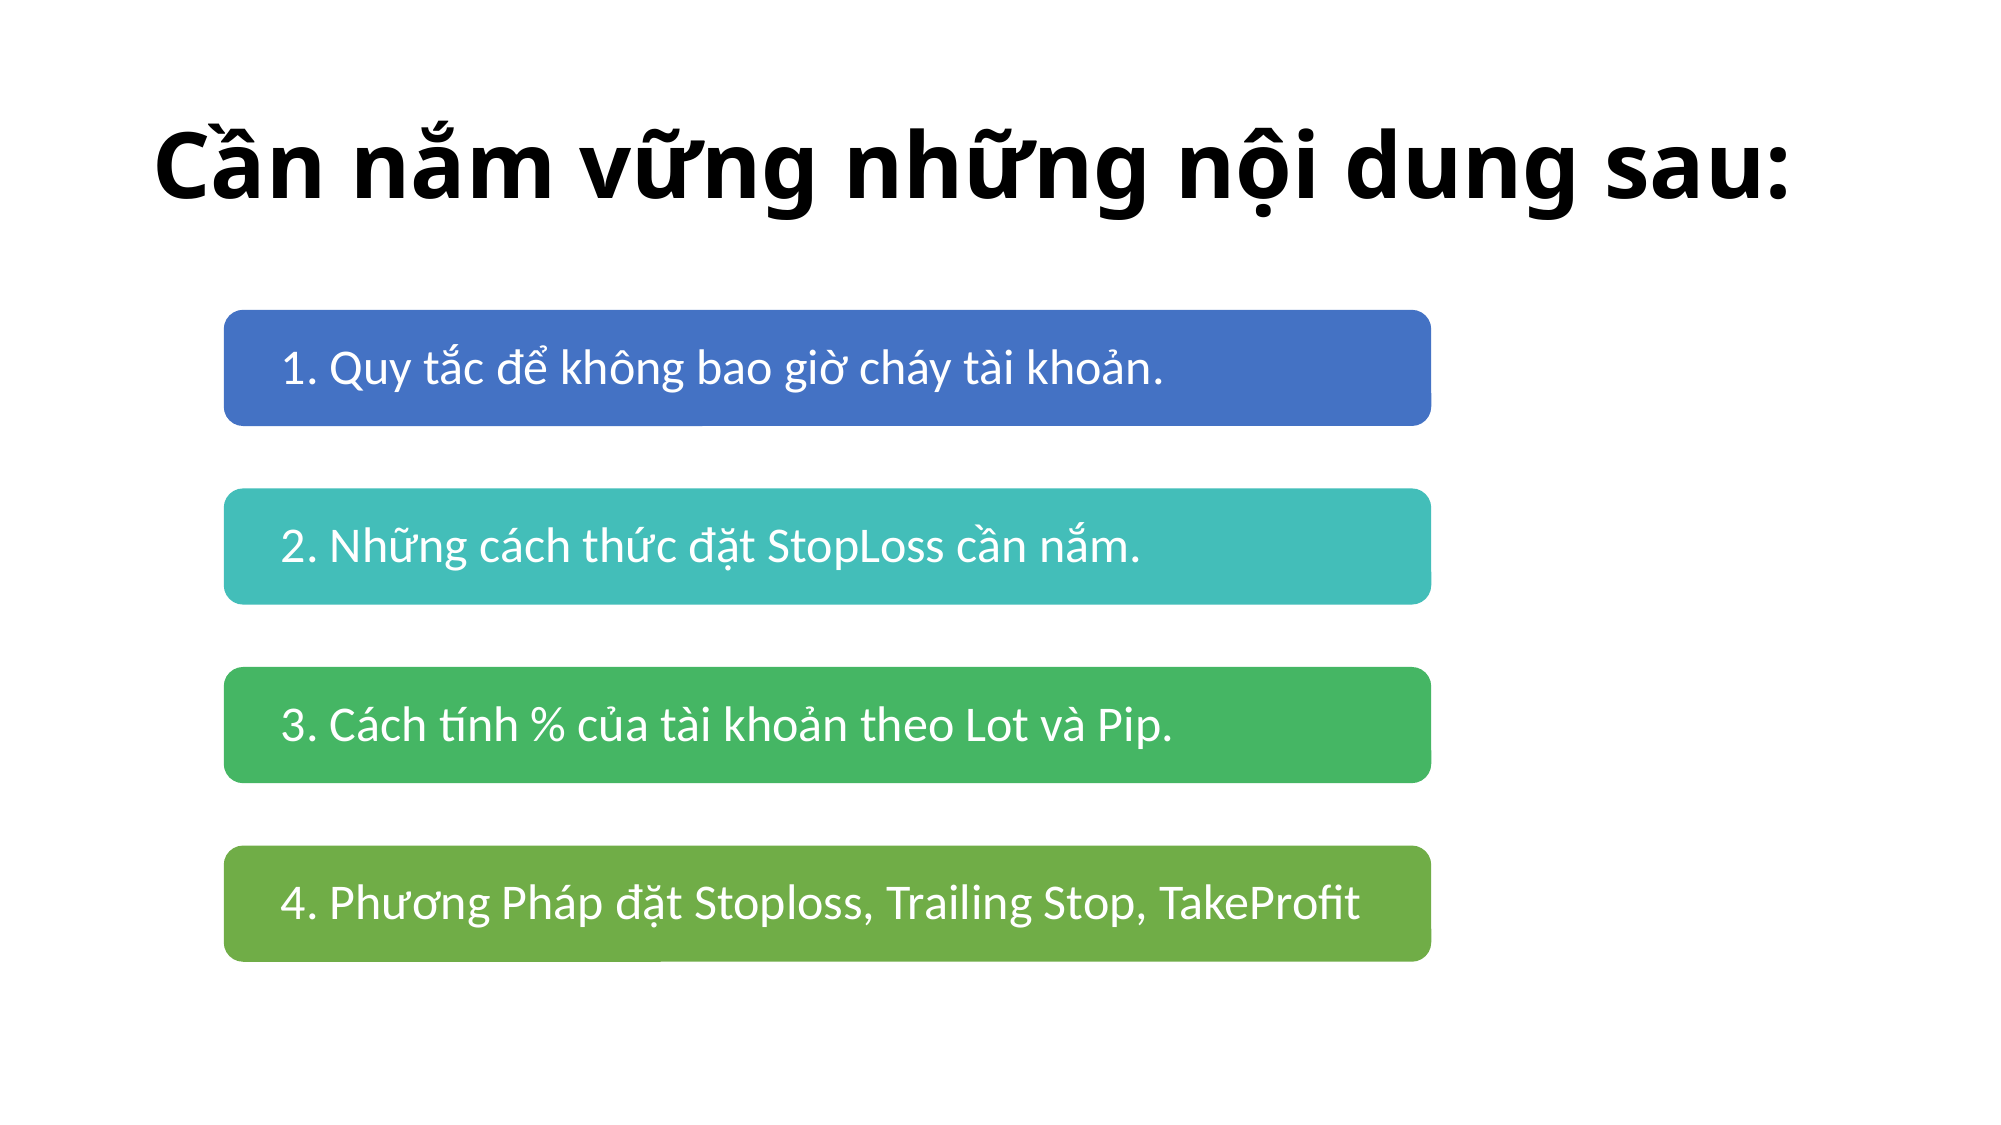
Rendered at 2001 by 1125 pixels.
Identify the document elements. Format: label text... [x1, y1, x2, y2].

title Cần nắm vững những nội dung sau: [137, 59, 1863, 278]
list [137, 299, 1863, 1014]
